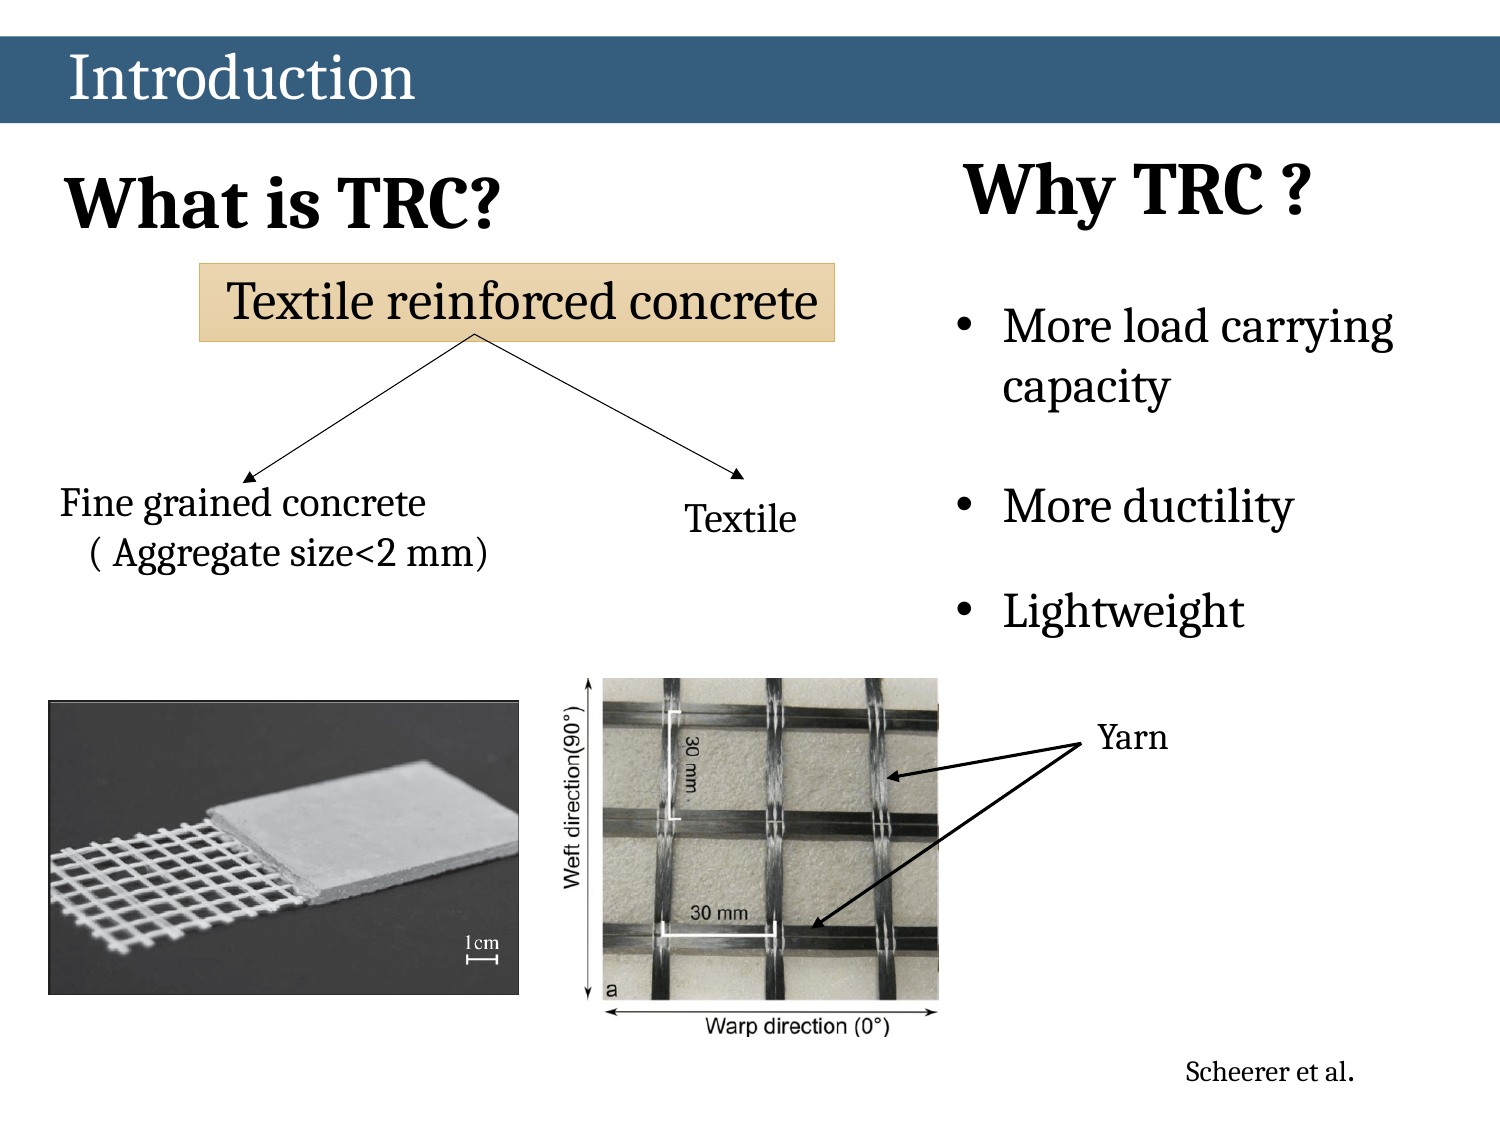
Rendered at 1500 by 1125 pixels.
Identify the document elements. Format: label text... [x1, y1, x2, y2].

text_box Why TRC ? [948, 142, 1431, 253]
text_box What is TRC? [49, 146, 614, 251]
text_box Introduction [53, 25, 432, 121]
text_box More load carrying capacity More ductility Lightweight [940, 285, 1500, 646]
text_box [35, 333, 811, 584]
picture [48, 700, 519, 995]
slide_number [1059, 1042, 1397, 1103]
text_box Scheerer et al. [1171, 1036, 1370, 1097]
picture [563, 678, 940, 1037]
list Textile reinforced concrete [199, 263, 835, 342]
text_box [810, 704, 1186, 929]
